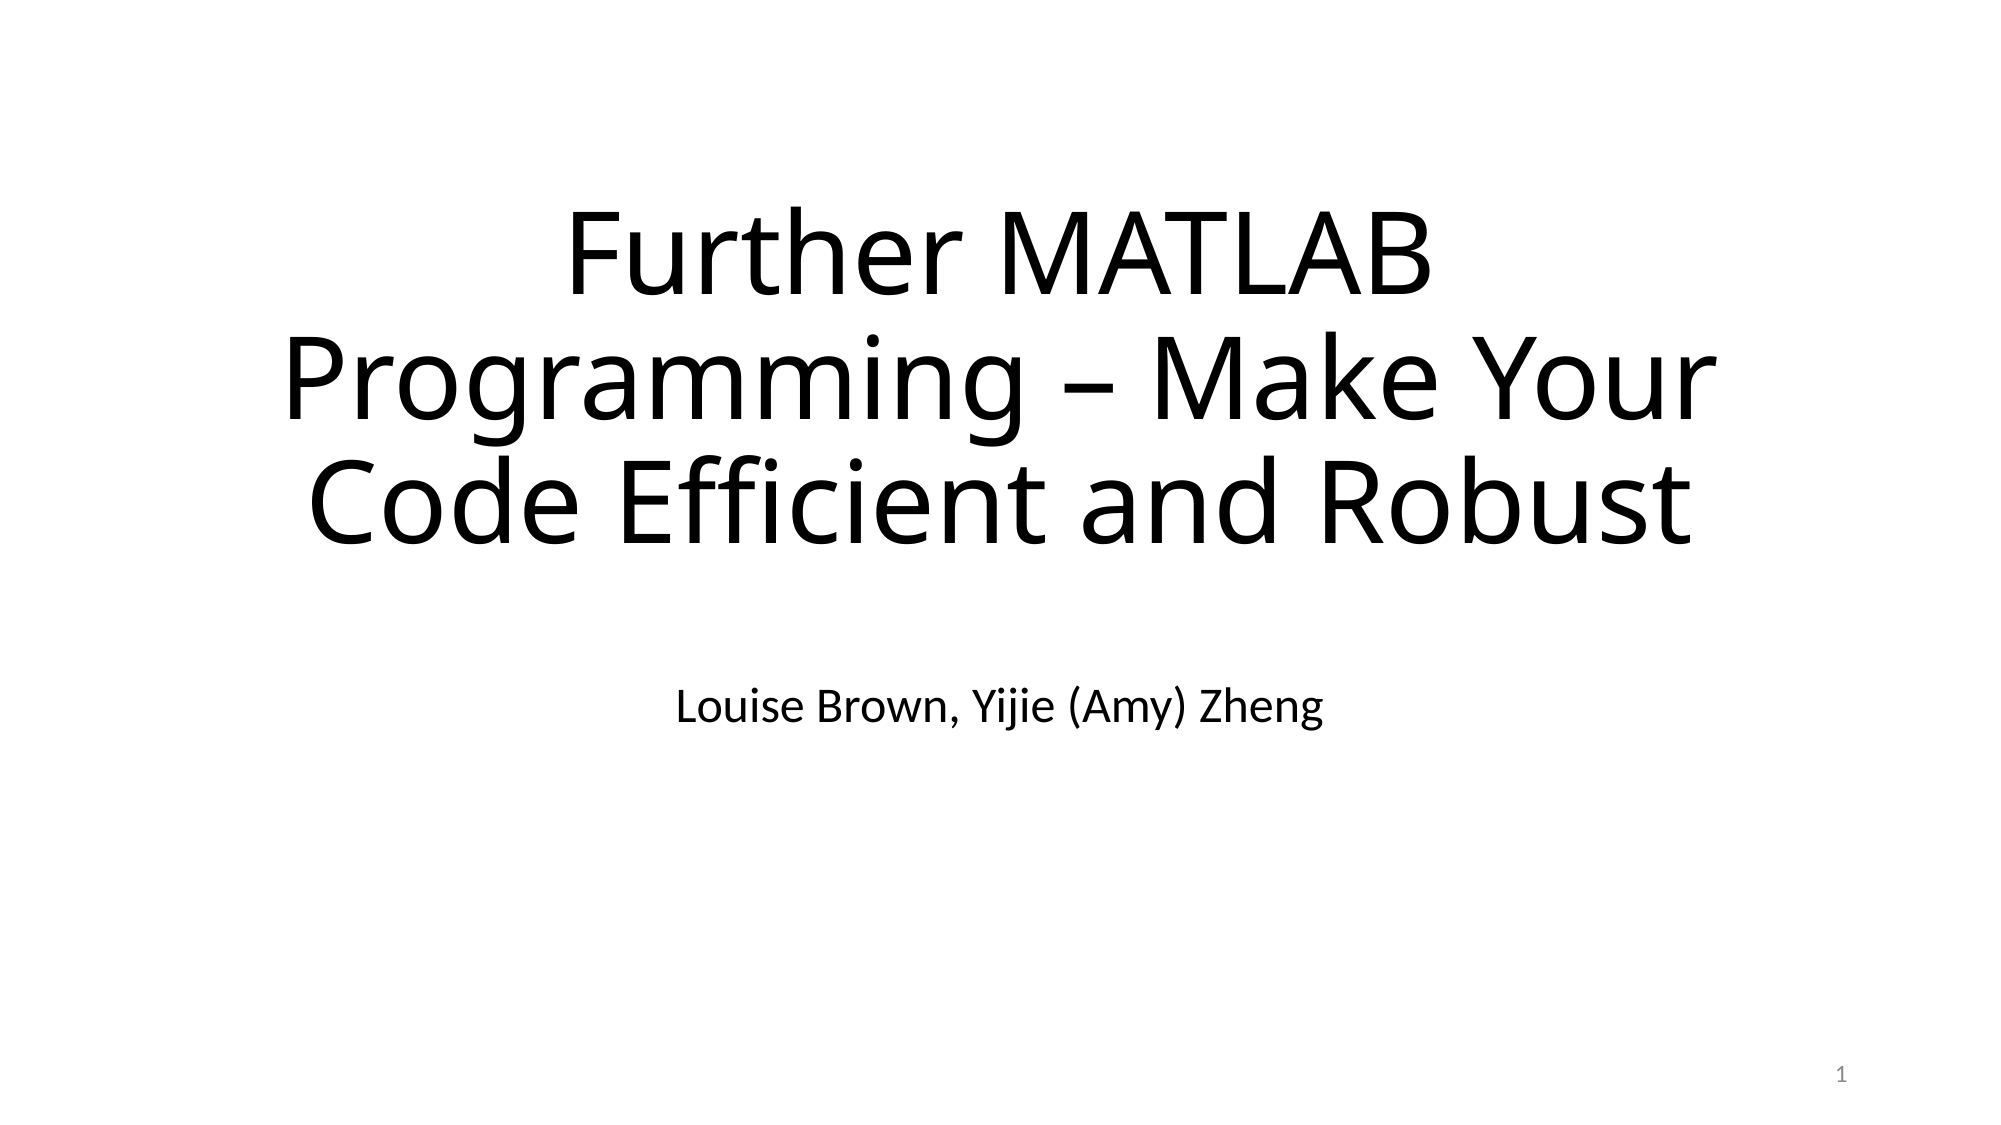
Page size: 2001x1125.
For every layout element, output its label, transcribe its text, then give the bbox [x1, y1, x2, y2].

subtitle Louise Brown, Yijie (Amy) Zheng [249, 590, 1750, 863]
slide_number 1 [1412, 1042, 1863, 1103]
title Further MATLAB Programming – Make Your Code Efficient and Robust [249, 184, 1750, 576]
